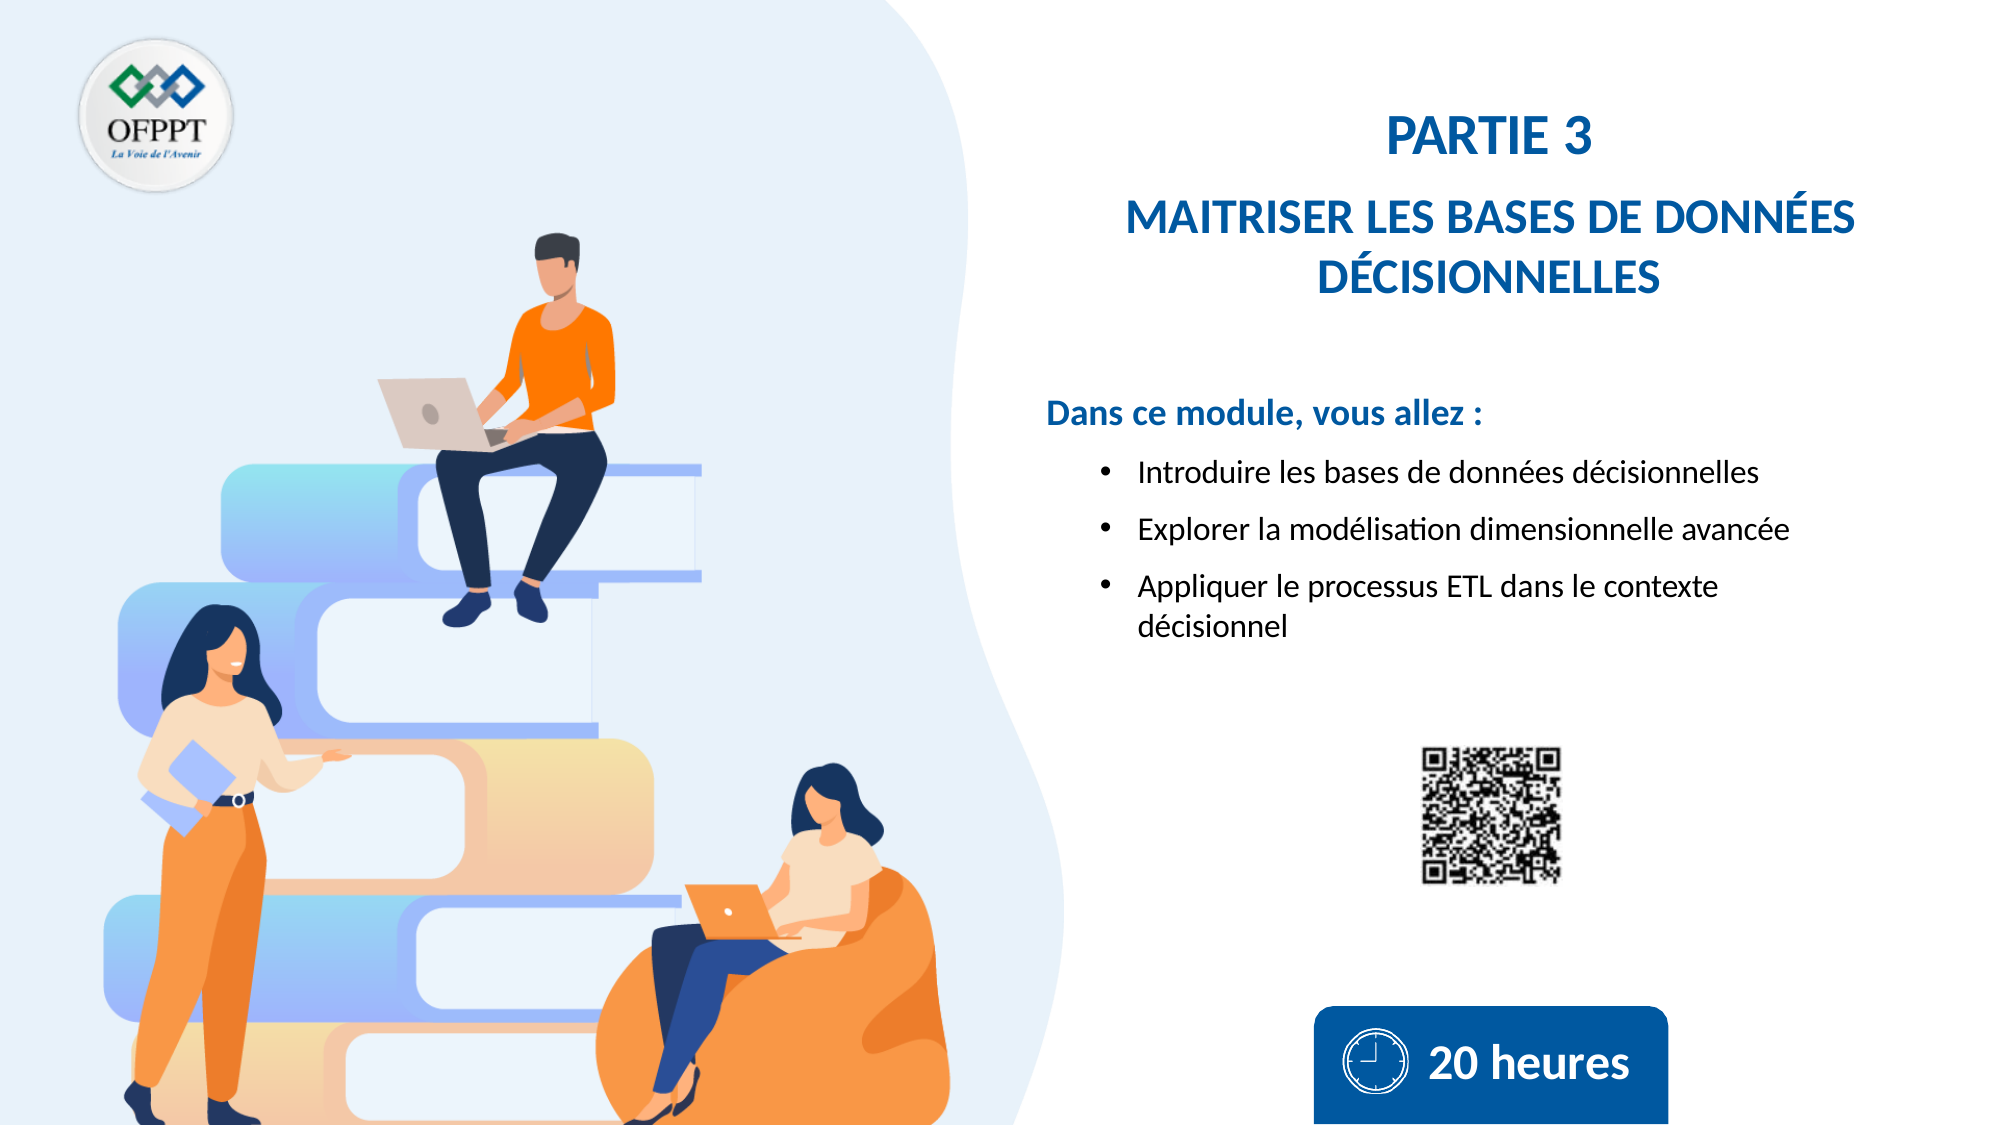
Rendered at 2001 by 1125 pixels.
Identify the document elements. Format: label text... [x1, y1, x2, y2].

title PARTIE 3 [1383, 93, 1599, 284]
picture [1419, 744, 1563, 888]
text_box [1313, 1005, 1669, 1125]
text_box MAITRISER LES BASES DE DONNÉES DÉCISIONNELLES Dans ce module, vous allez : Introduire les bases de données décisionnelles Explorer la modélisation dimensionnelle avancée Appliquer le processus ETL dans le contexte décisionnel [1069, 181, 1888, 645]
picture [0, 0, 1065, 1125]
